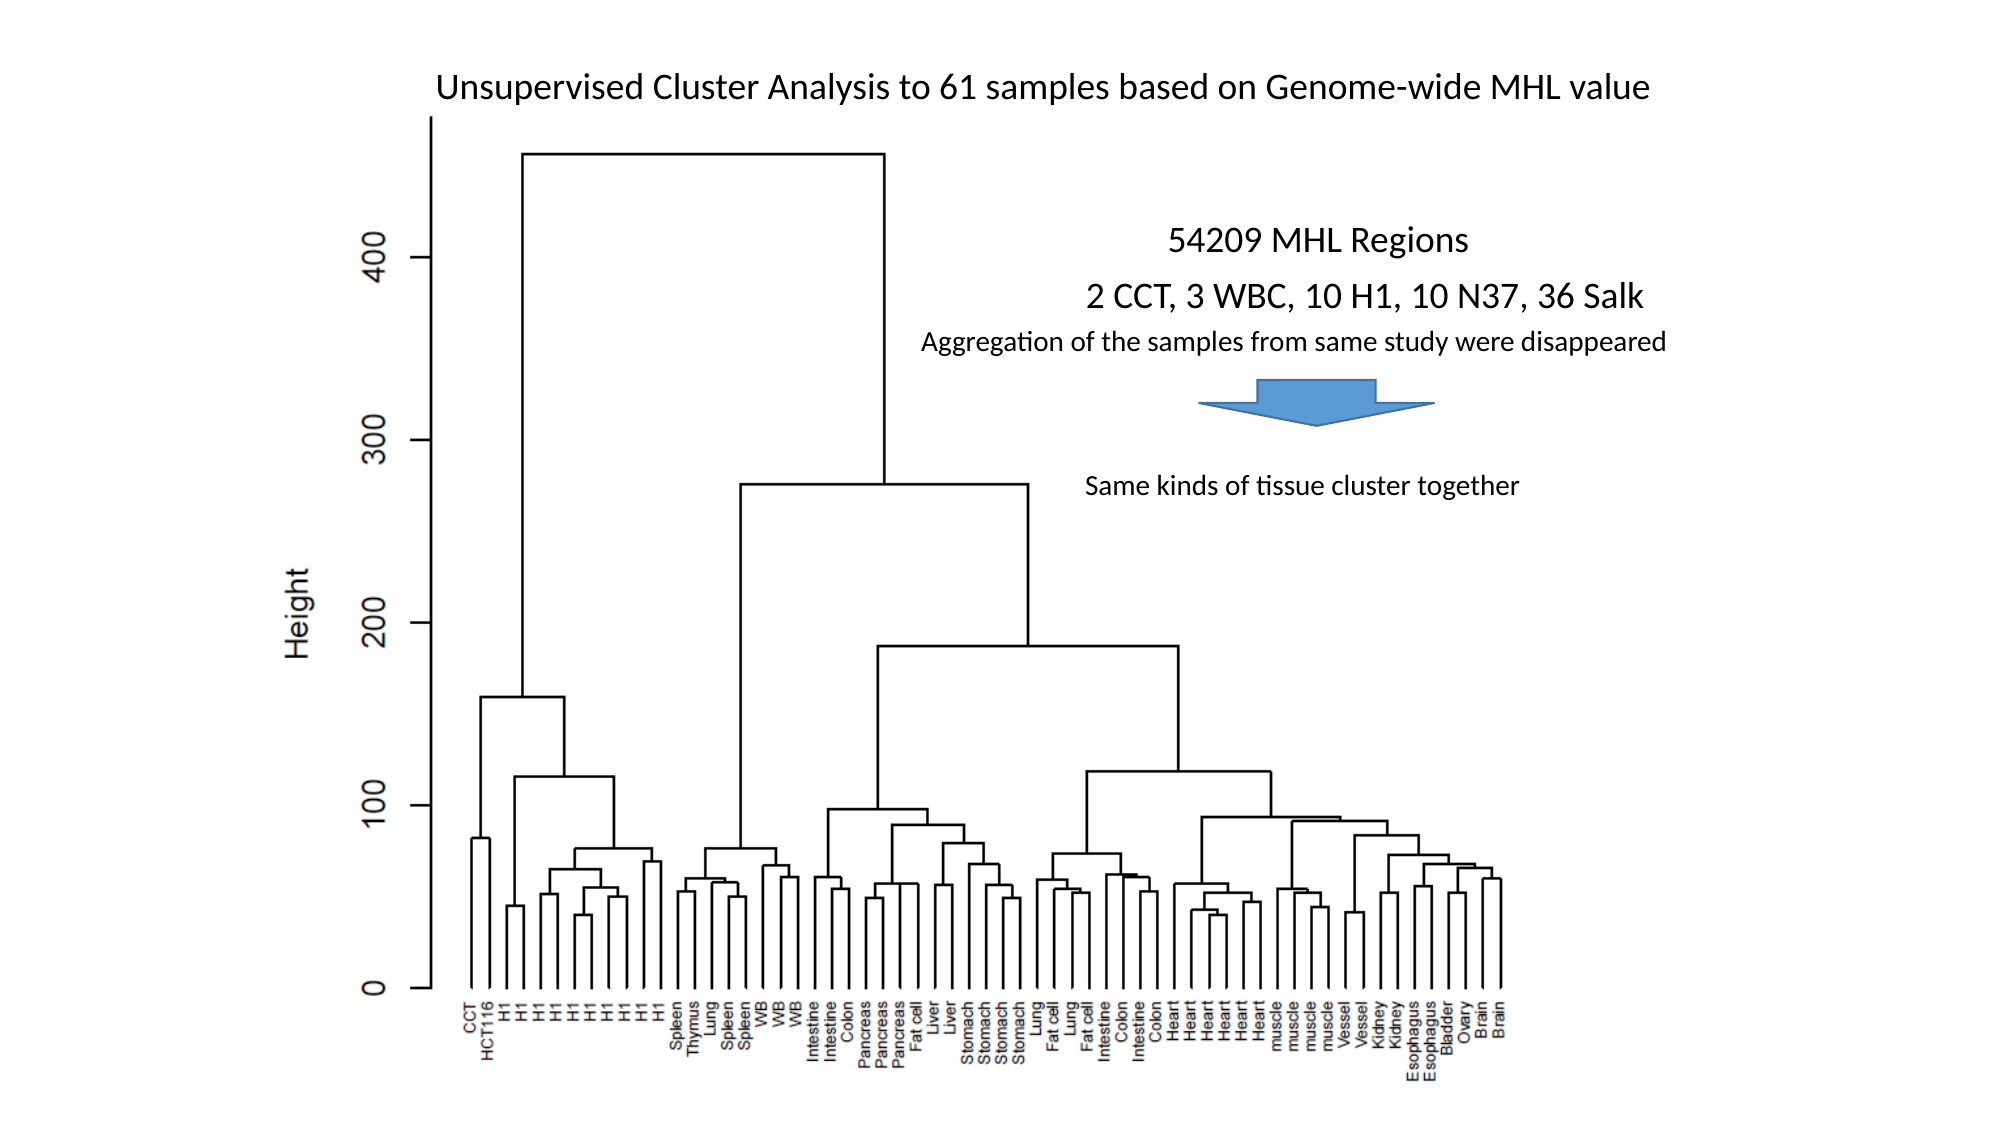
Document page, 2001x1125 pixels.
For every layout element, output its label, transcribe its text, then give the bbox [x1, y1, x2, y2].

text_box Aggregation of the samples from same study were disappeared [1539, 315, 1683, 365]
text_box 2 CCT, 3 WBC, 10 H1, 10 N37, 36 Salk [1539, 263, 1660, 324]
picture [277, 106, 1539, 1086]
text_box Unsupervised Cluster Analysis to 61 samples based on Genome-wide MHL value [420, 54, 1714, 115]
